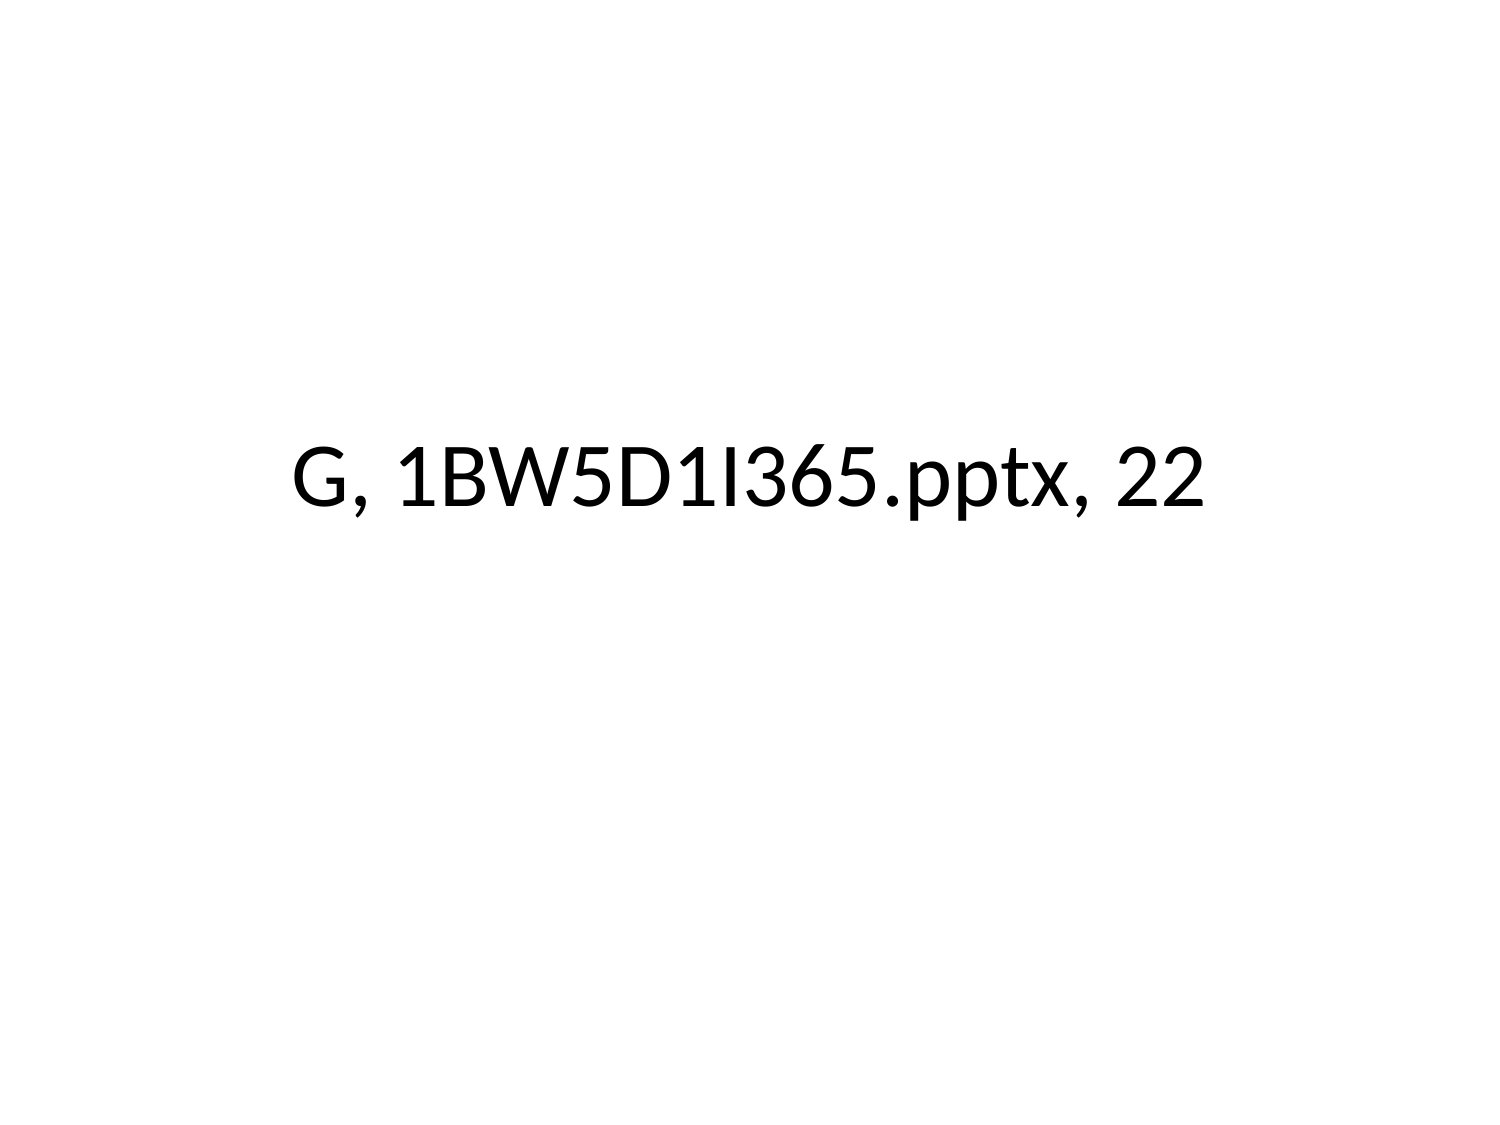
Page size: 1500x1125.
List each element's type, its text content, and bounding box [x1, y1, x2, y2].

title G, 1BW5D1I365.pptx, 22 [112, 349, 1388, 591]
